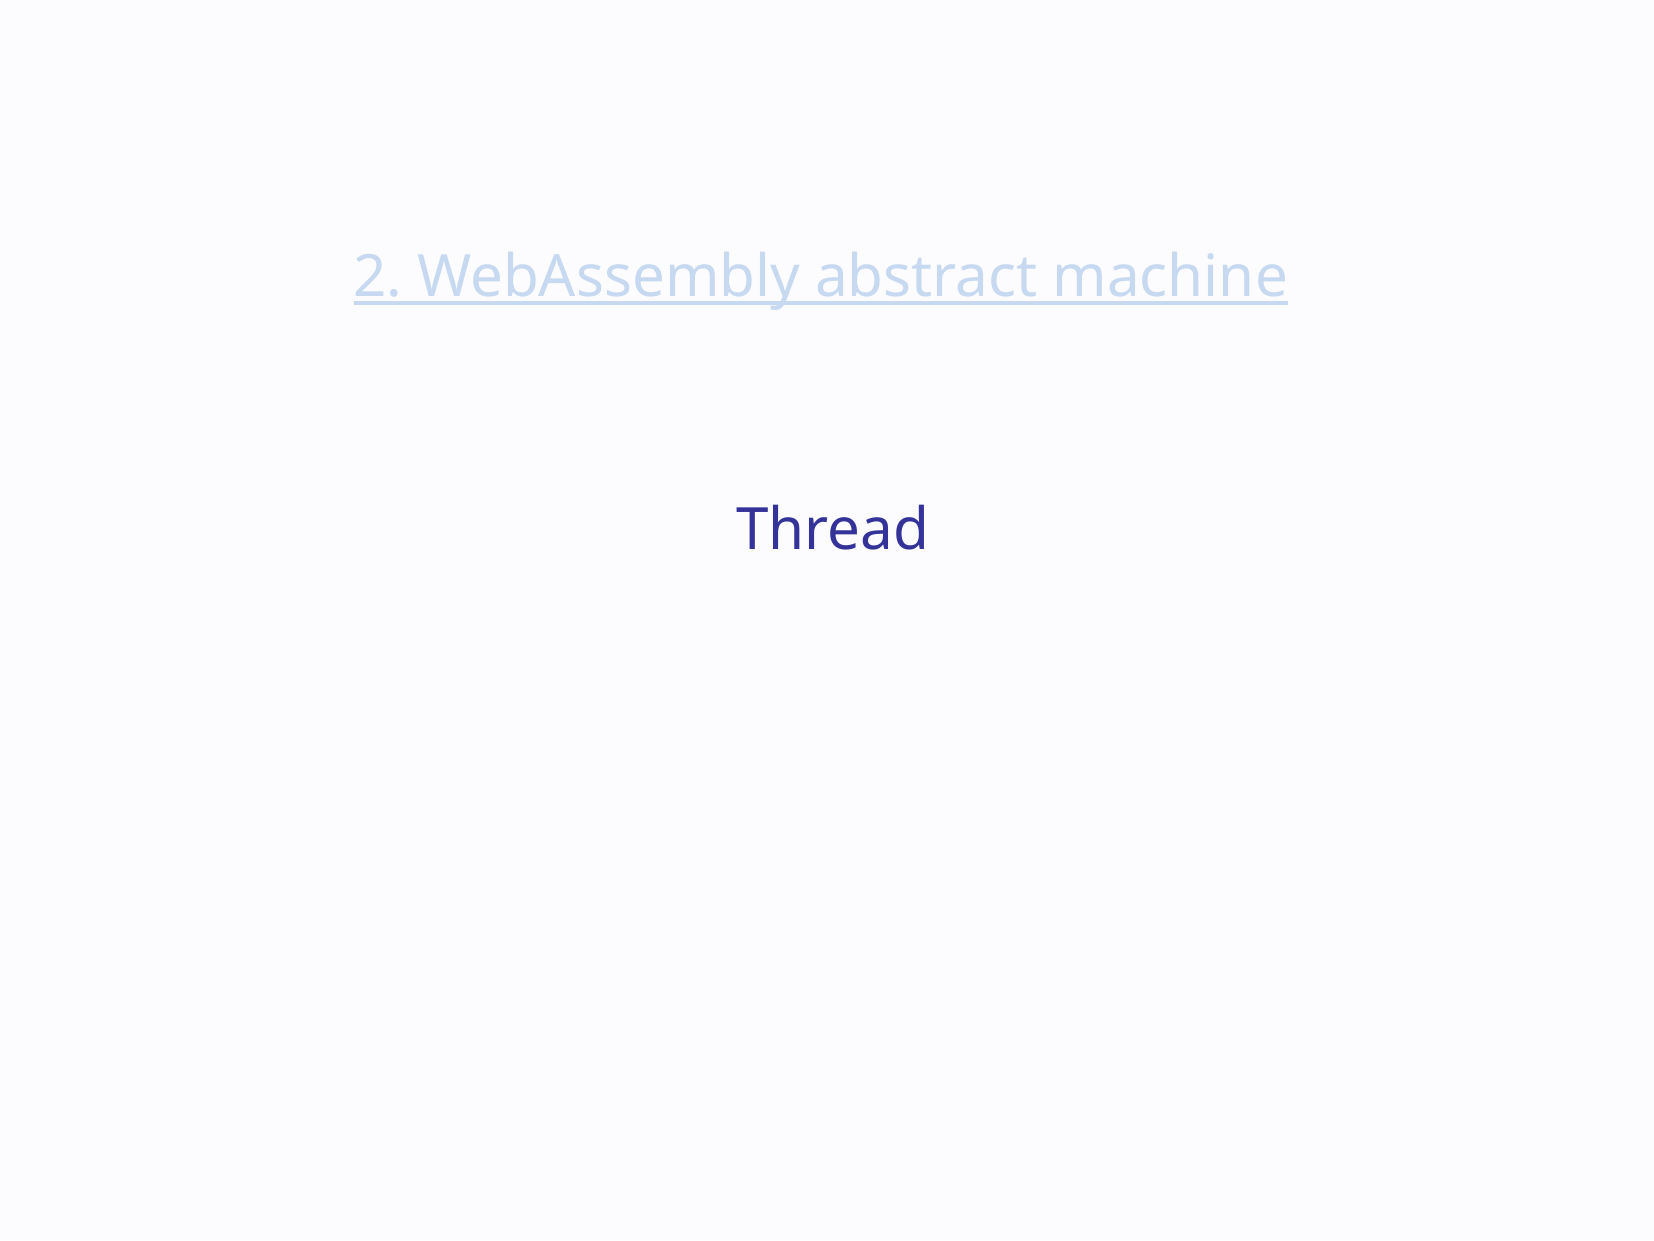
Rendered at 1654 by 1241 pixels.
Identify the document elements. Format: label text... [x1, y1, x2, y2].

text_box 2. WebAssembly abstract machine [47, 218, 1595, 349]
text_box Thread [59, 472, 1607, 697]
